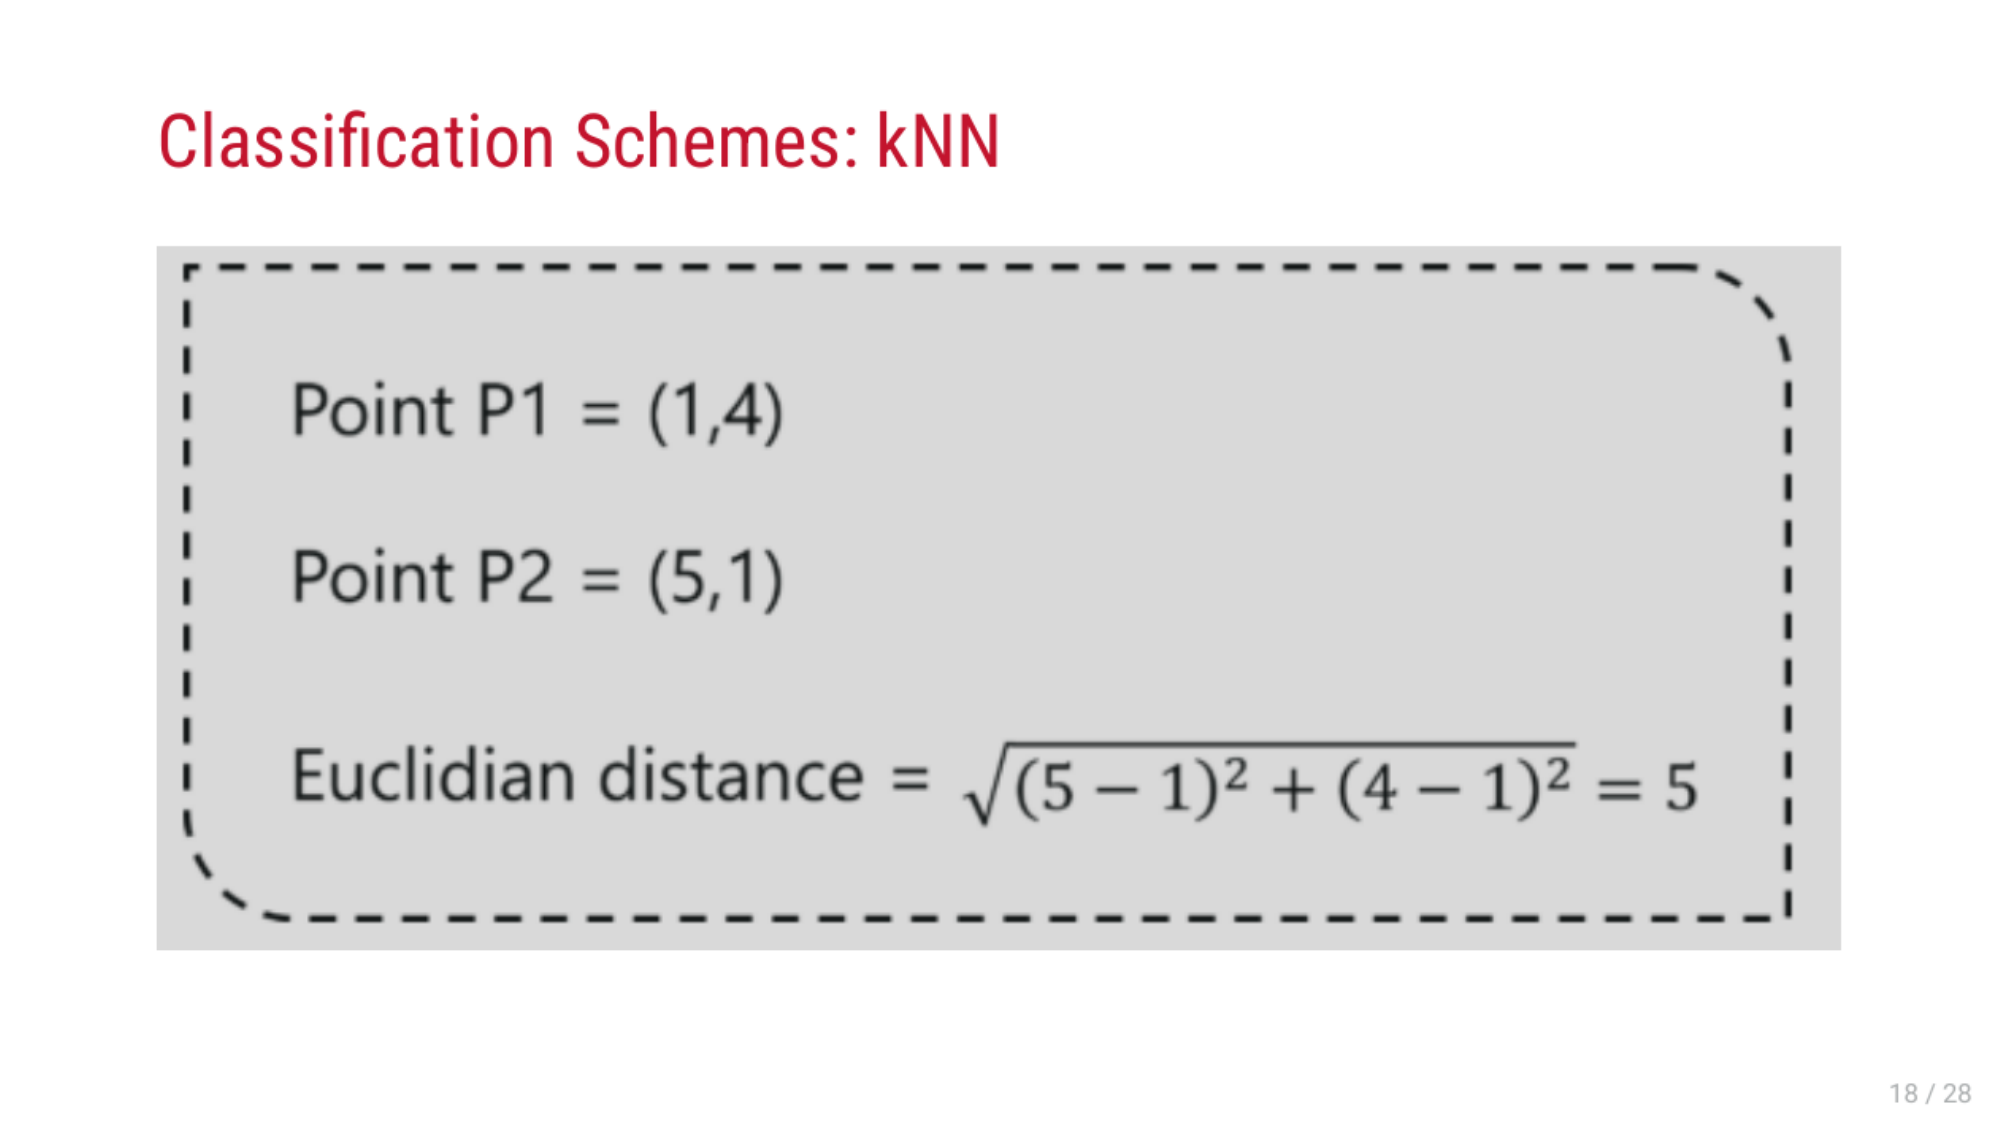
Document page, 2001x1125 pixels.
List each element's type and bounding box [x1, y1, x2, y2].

list [0, 0, 2000, 1125]
